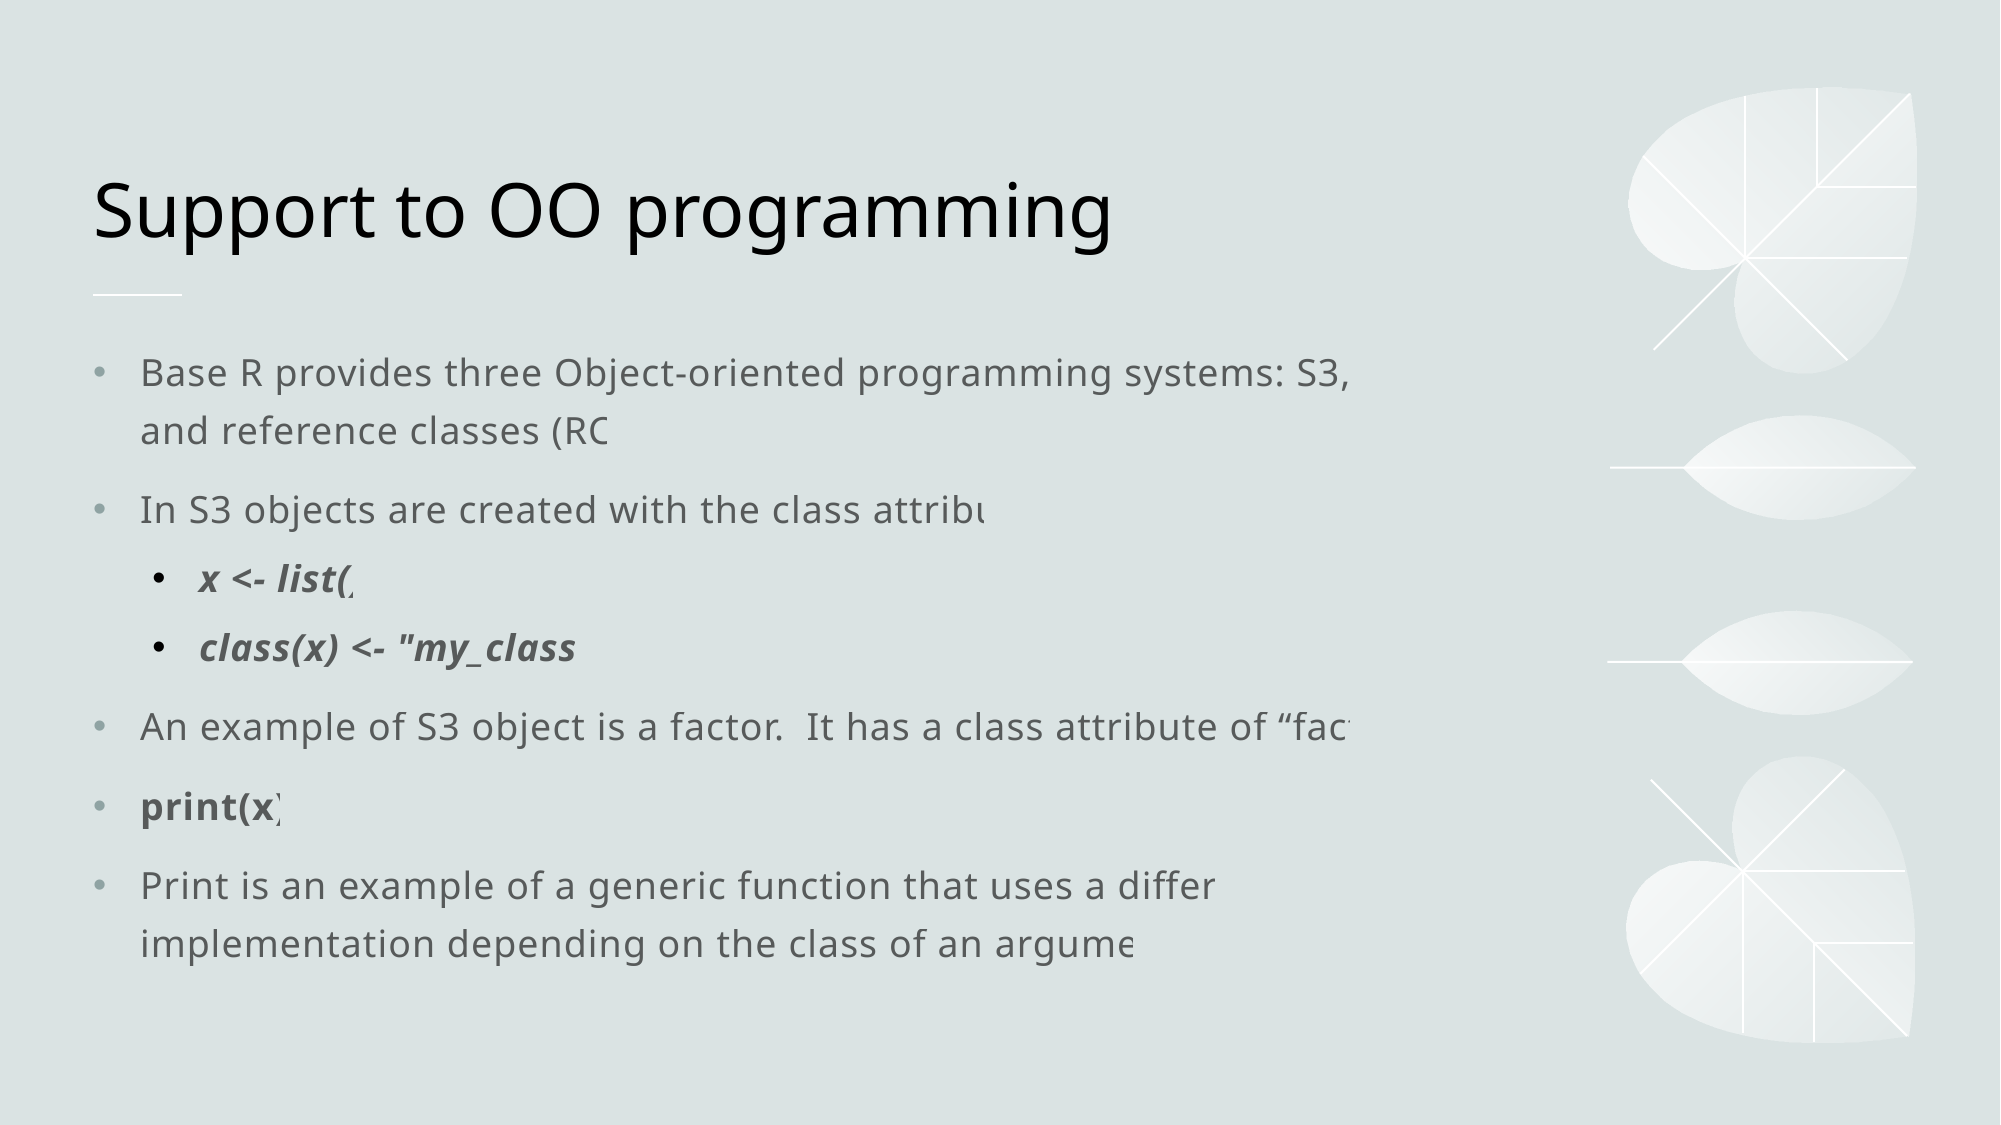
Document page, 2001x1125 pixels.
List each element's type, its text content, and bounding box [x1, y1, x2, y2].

list Base R provides three Object-oriented programming systems: S3, S4, and reference classes (RC): In S3 objects are created with the class attribute x <- list() class(x) <- "my_class" An example of S3 object is a factor. It has a class attribute of “factor”. print(x) Print is an example of a generic function that uses a different implementation depending on the class of an argument. [93, 327, 1513, 1022]
title Support to OO programming [93, 65, 1512, 260]
